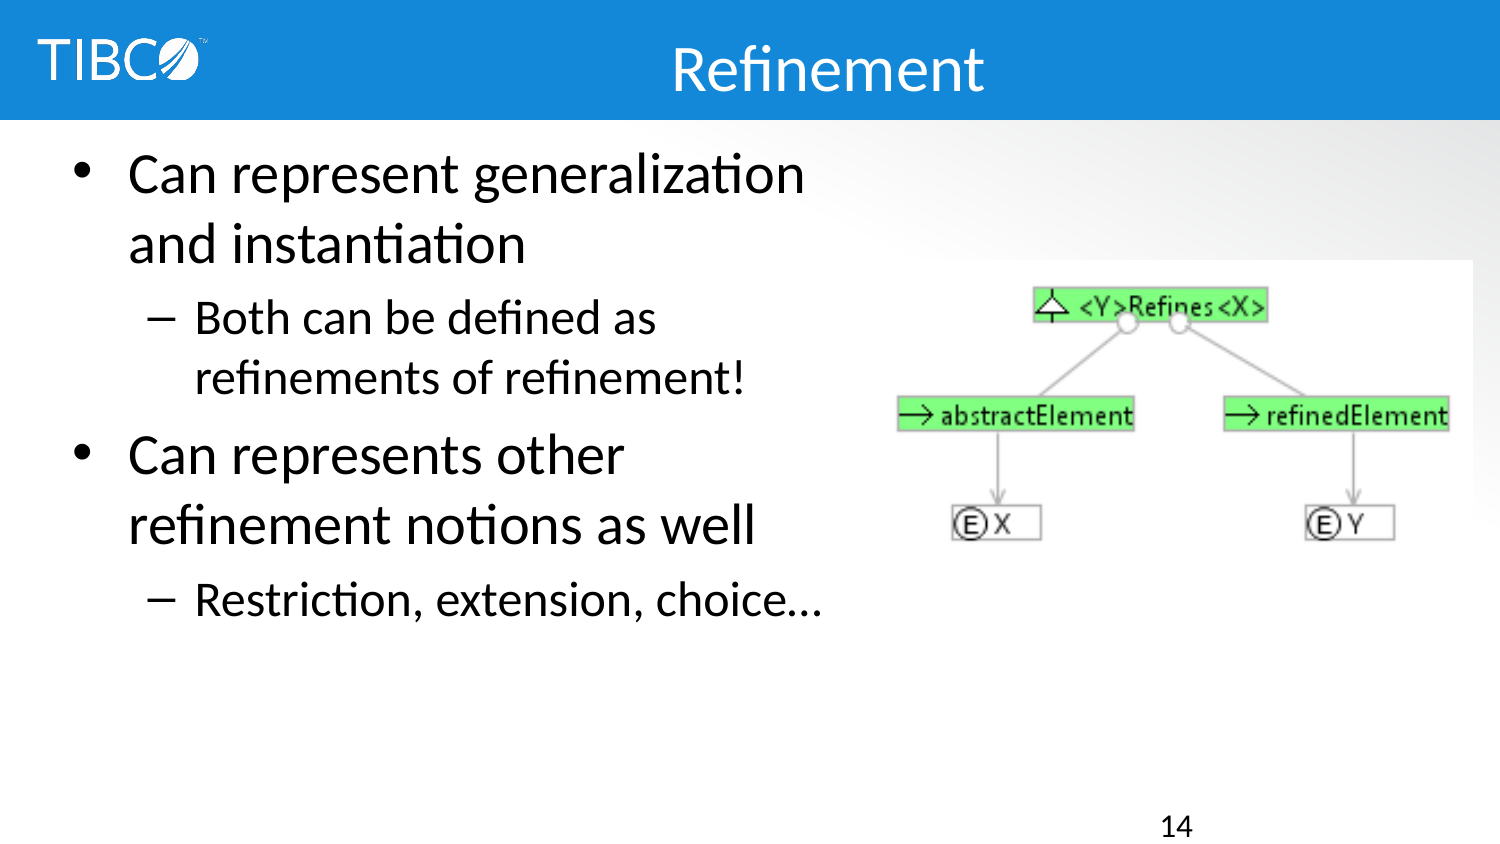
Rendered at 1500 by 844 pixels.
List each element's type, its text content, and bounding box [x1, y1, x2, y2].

slide_number 14 [1144, 797, 1495, 843]
title Refinement [235, 17, 1423, 99]
list Can represent generalization and instantiation Both can be defined as refinements of refinement! Can represents other refinement notions as well Restriction, extension, choice… [57, 127, 876, 768]
picture [874, 260, 1473, 564]
